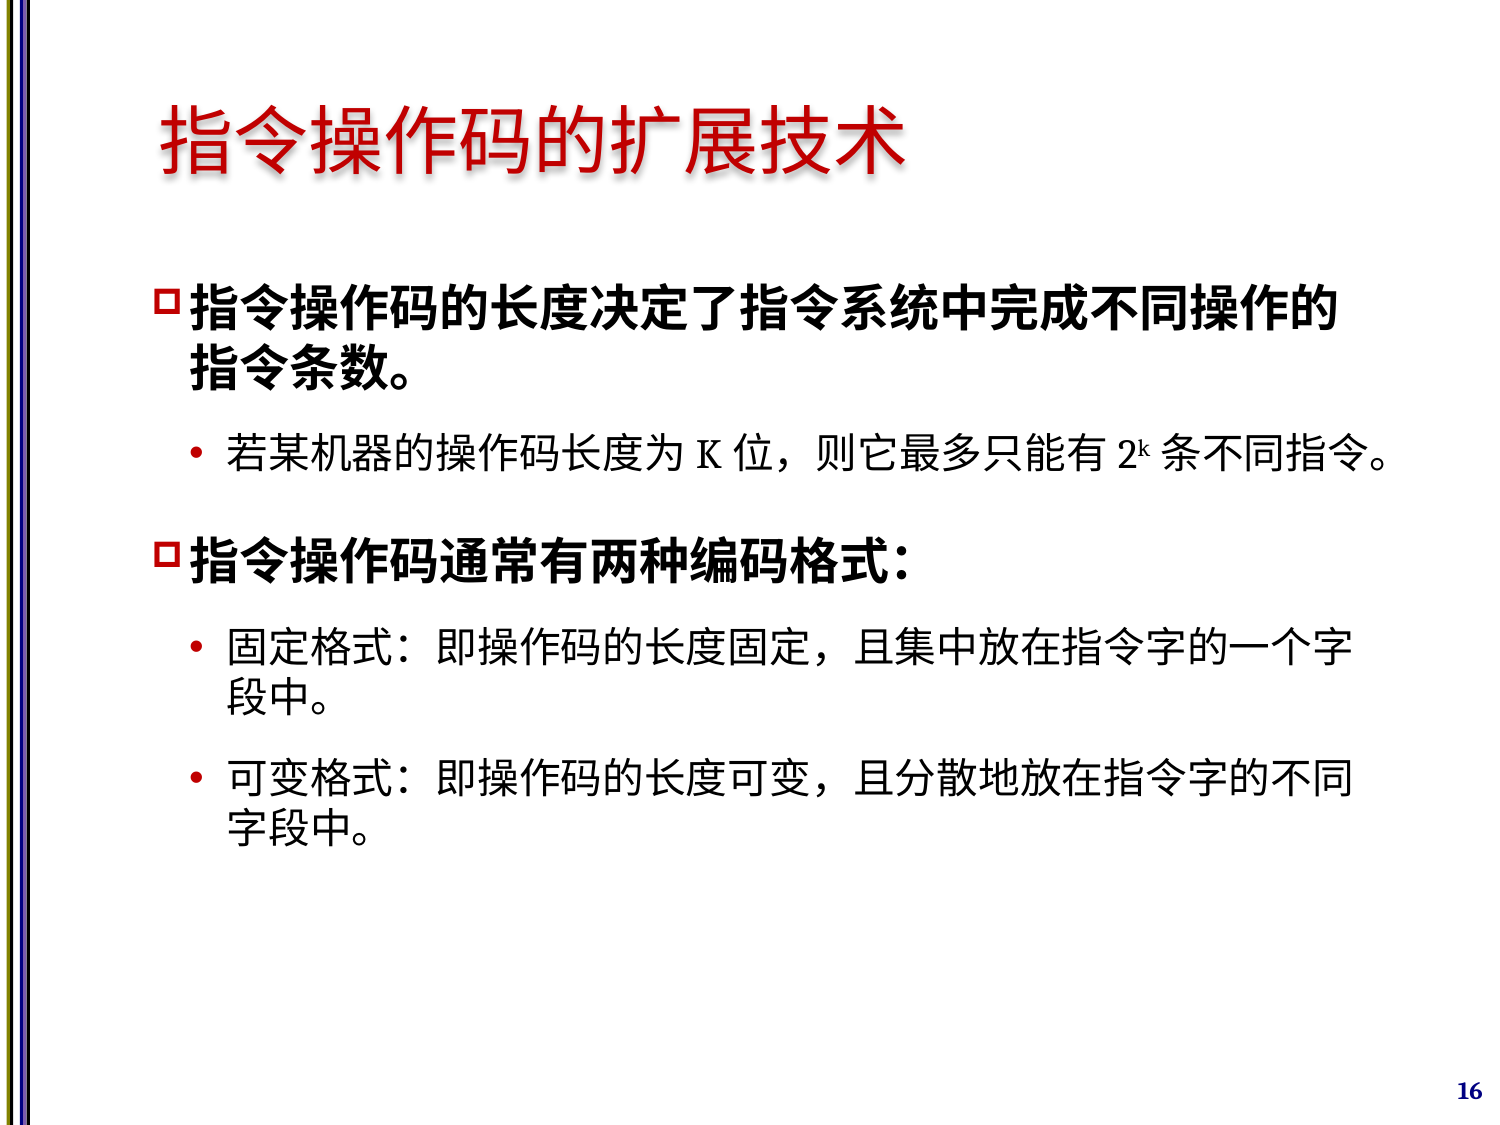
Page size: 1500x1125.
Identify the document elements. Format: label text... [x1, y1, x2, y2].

title 指令操作码的扩展技术 [128, 45, 1359, 233]
slide_number 16 [1394, 1066, 1498, 1113]
list 指令操作码的长度决定了指令系统中完成不同操作的指令条数。 若某机器的操作码长度为K位，则它最多只能有2k条不同指令。 指令操作码通常有两种编码格式： 固定格式：即操作码的长度固定，且集中放在指令字的一个字段中。 可变格式：即操作码的长度可变，且分散地放在指令字的不同字段中。 [117, 246, 1418, 1020]
